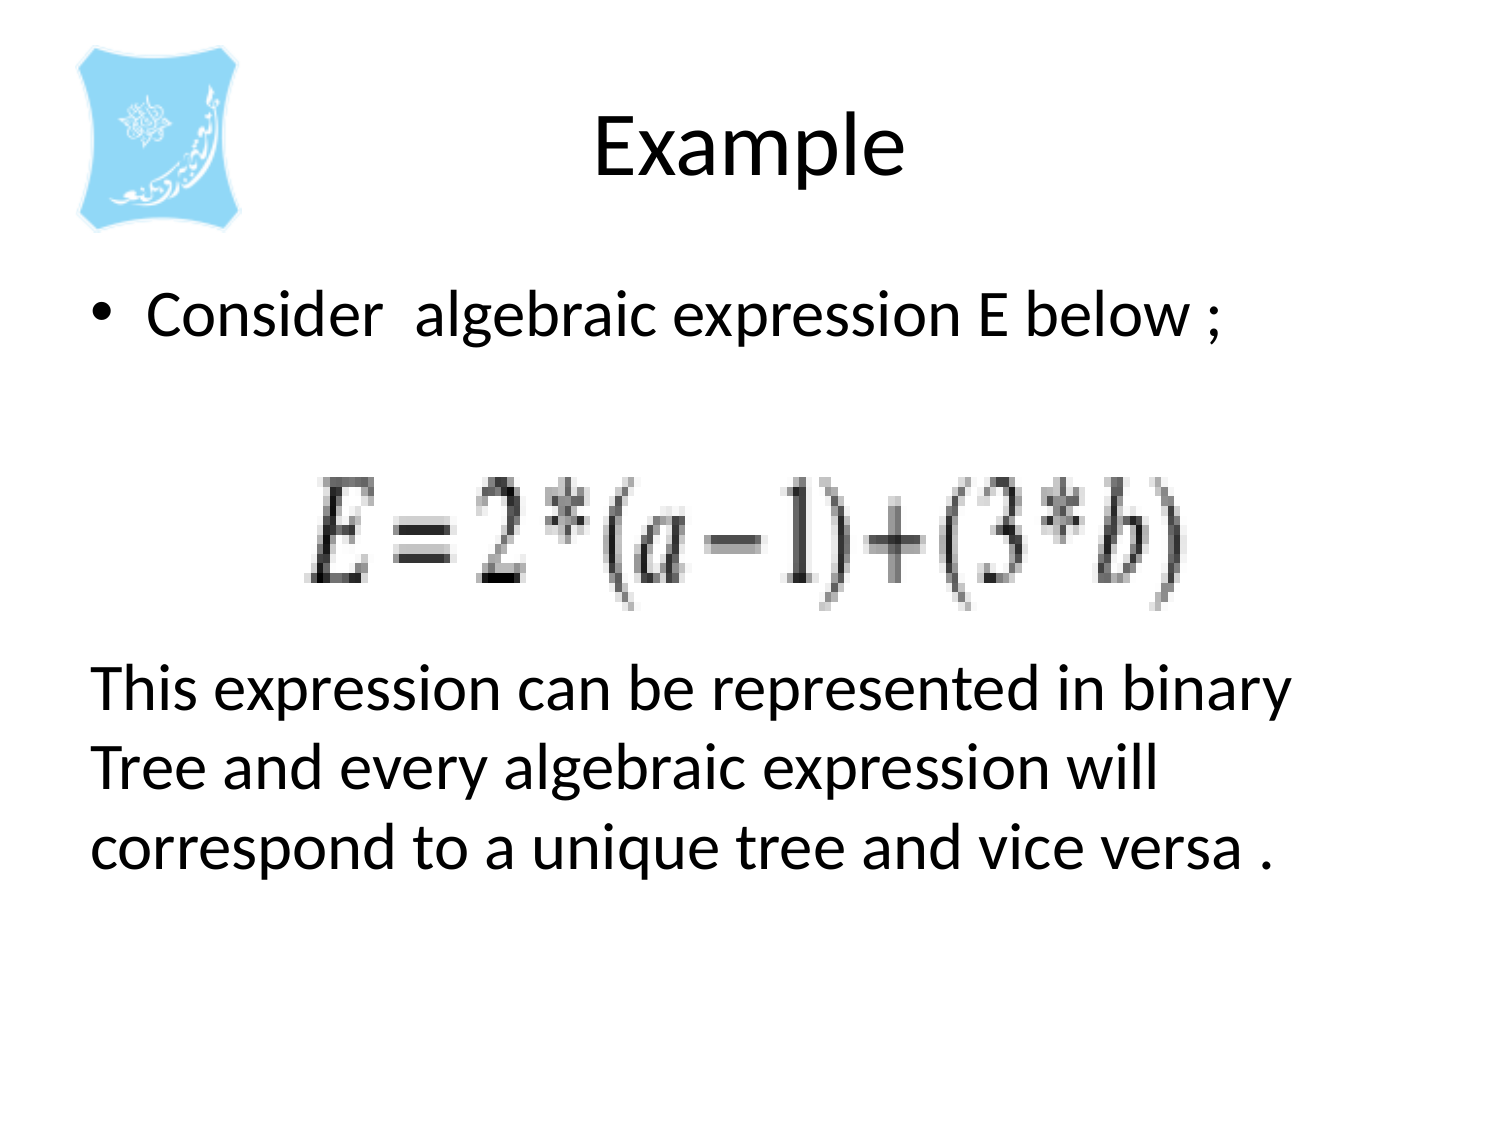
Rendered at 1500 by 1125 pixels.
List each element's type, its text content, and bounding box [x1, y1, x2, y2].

list Consider algebraic expression E below ; This expression can be represented in binary Tree and every algebraic expression will correspond to a unique tree and vice versa . [75, 262, 1425, 1005]
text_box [292, 449, 1188, 633]
title Example [75, 45, 1425, 233]
